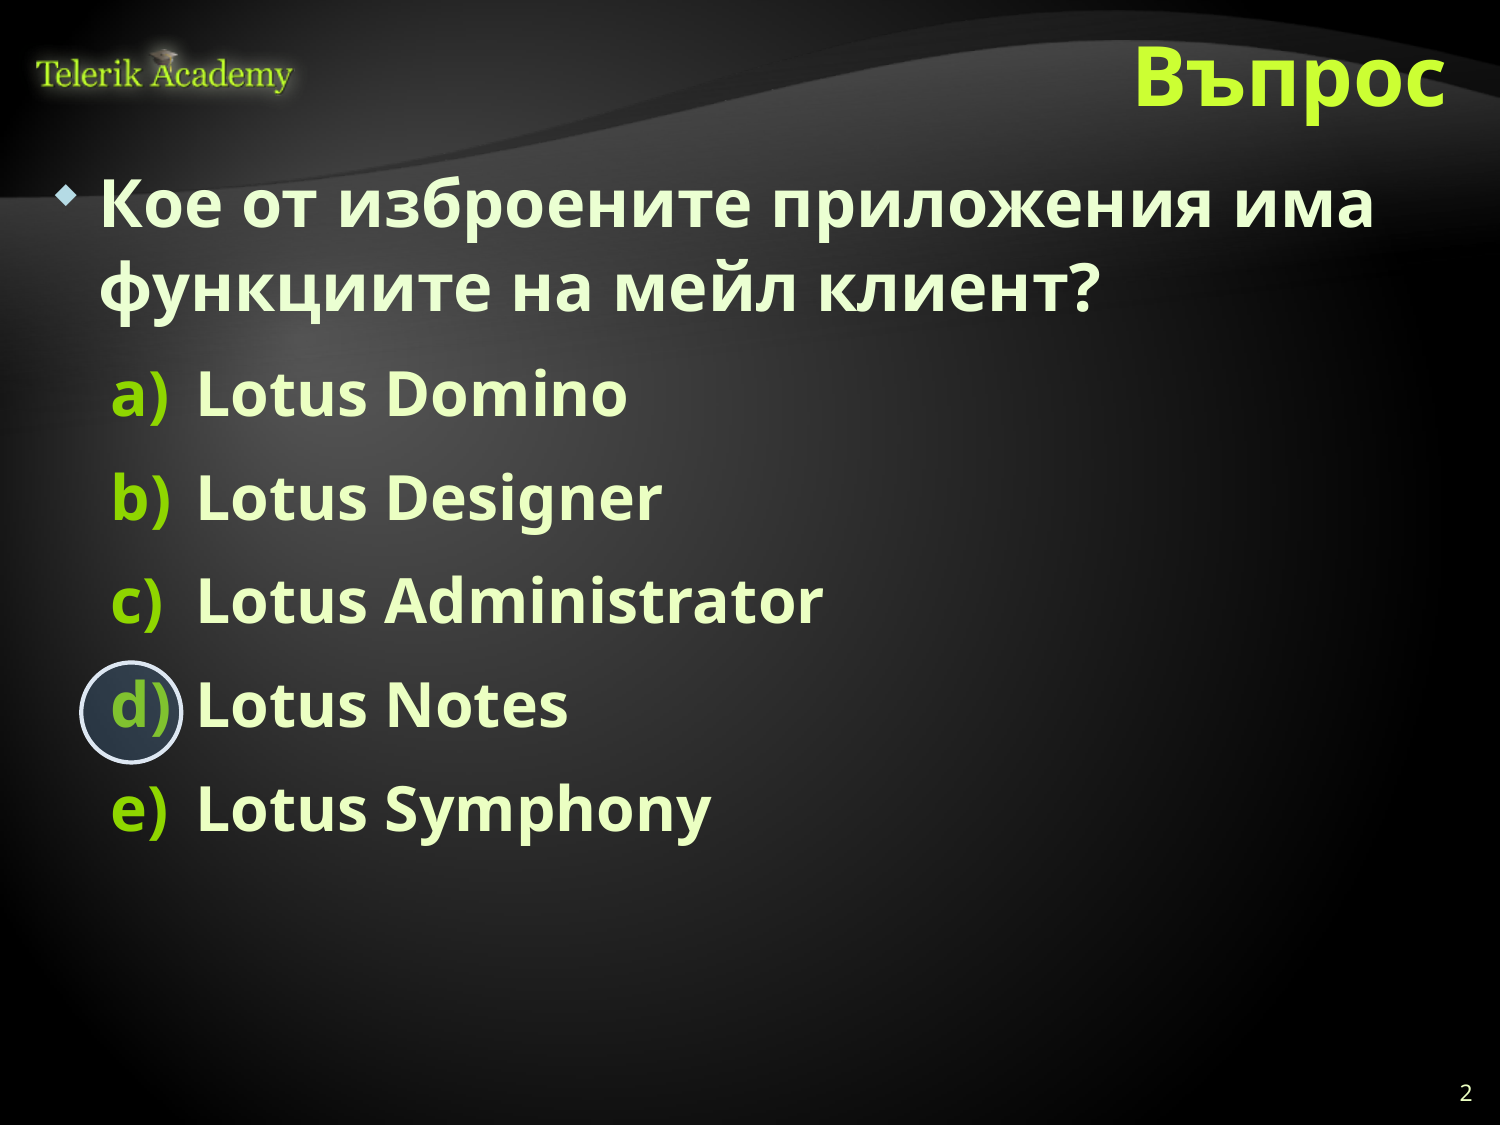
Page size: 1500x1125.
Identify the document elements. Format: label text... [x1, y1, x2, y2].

text_box [79, 660, 184, 765]
picture [0, 0, 1500, 1125]
slide_number 2 [1412, 1074, 1488, 1113]
list Кое от изброените приложения има функциите на мейл клиент? Lotus Domino Lotus Designer Lotus Administrator Lotus Notes Lotus Symphony [37, 149, 1463, 1075]
title Въпрос [300, 12, 1463, 149]
